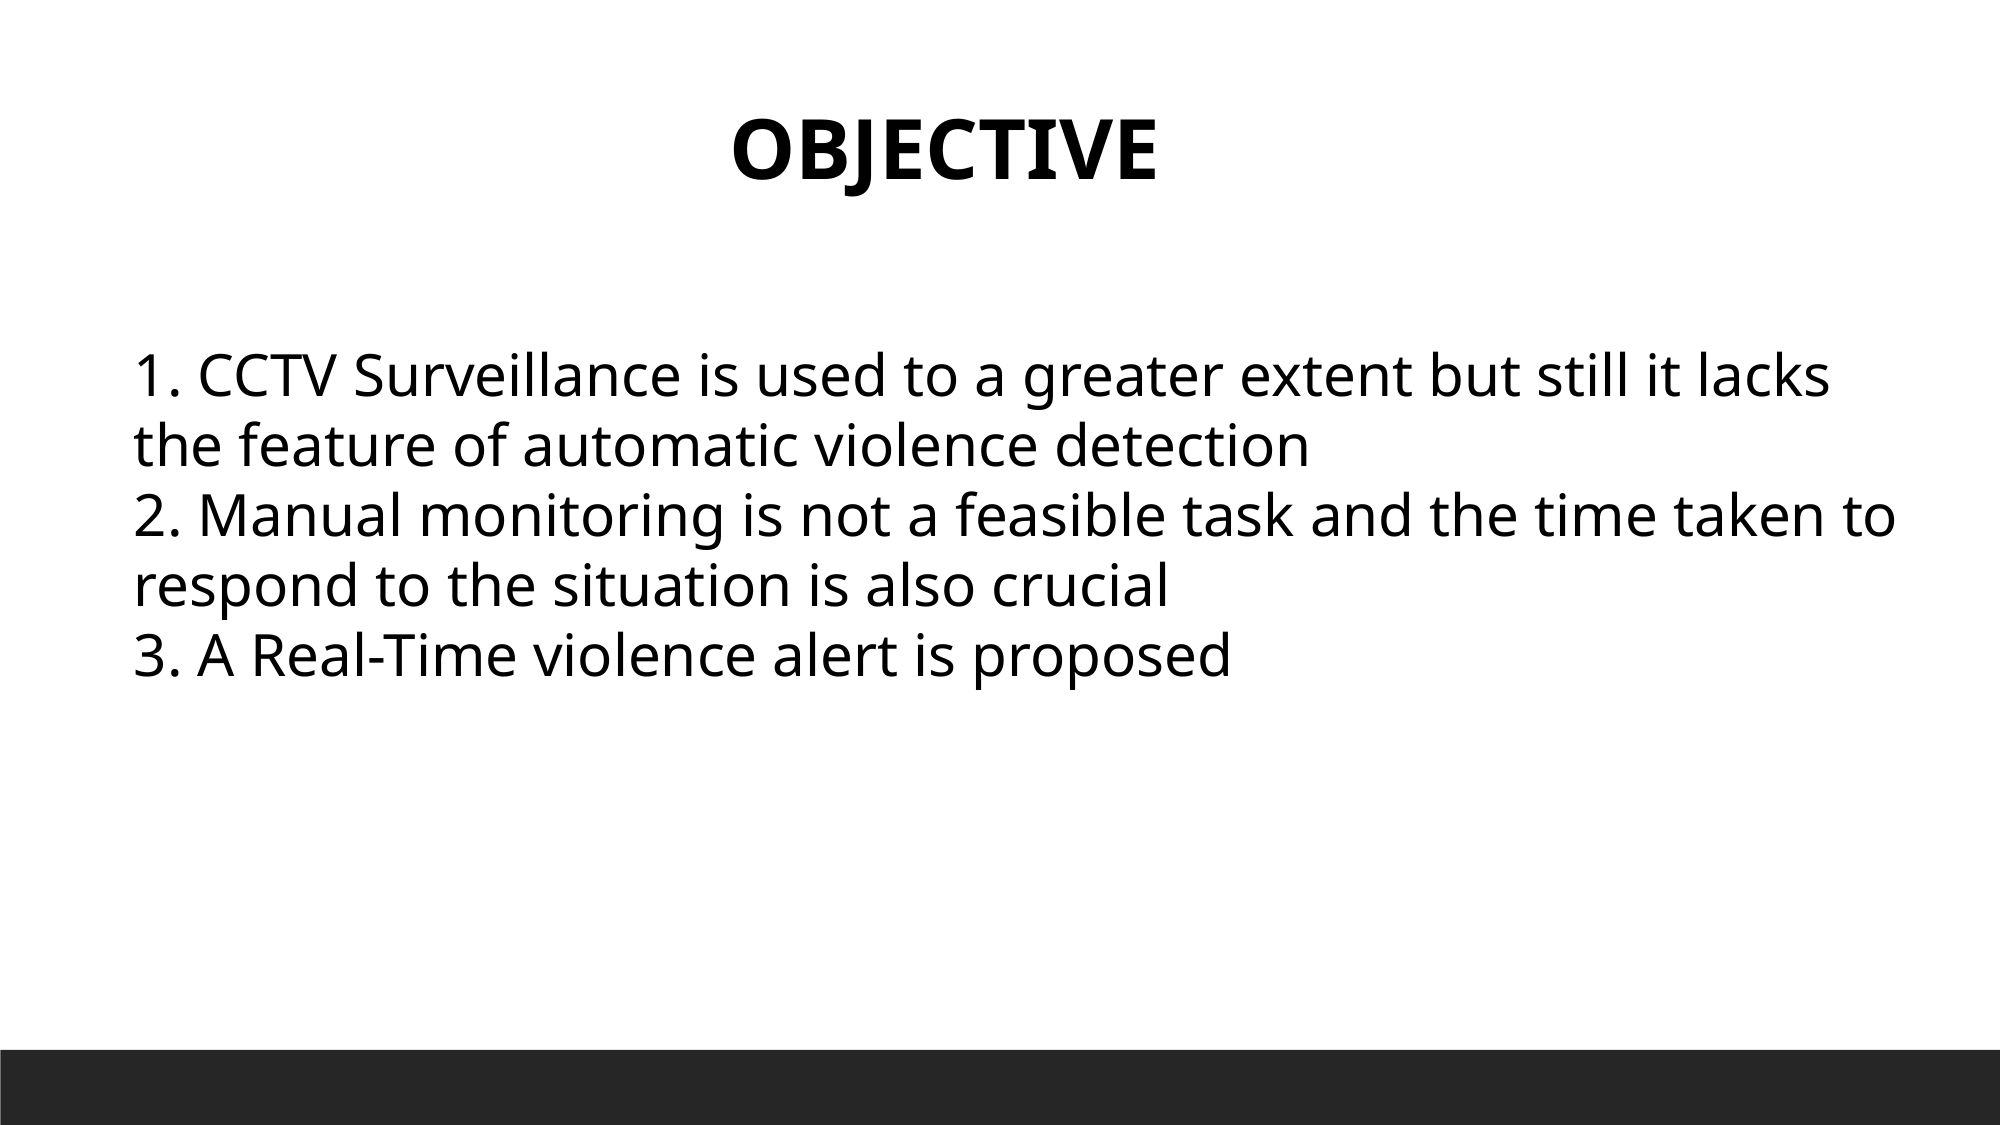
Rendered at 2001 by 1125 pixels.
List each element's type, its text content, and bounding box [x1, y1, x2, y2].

text_box OBJECTIVE [61, 89, 1829, 204]
text_box 1. CCTV Surveillance is used to a greater extent but still it lacks the feature of automatic violence detection 2. Manual monitoring is not a feasible task and the time taken to respond to the situation is also crucial 3. A Real-Time violence alert is proposed [119, 330, 1921, 696]
